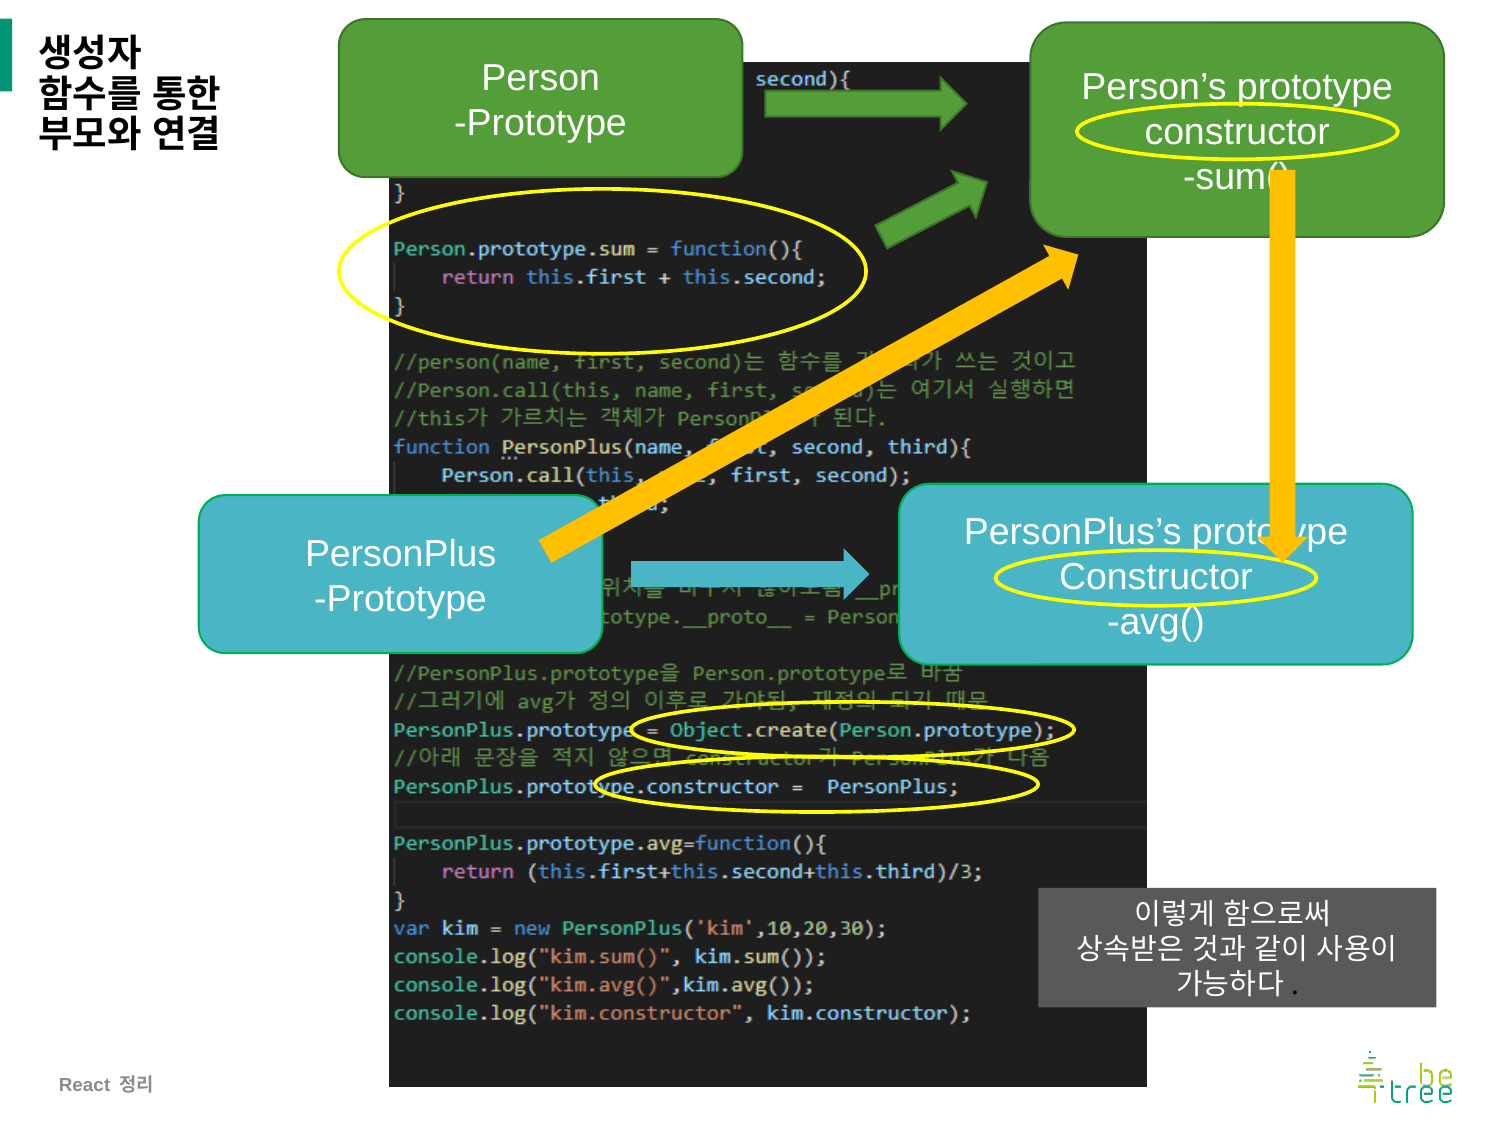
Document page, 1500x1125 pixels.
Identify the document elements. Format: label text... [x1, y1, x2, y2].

footer React 정리 [43, 1065, 551, 1103]
text_box PersonPlus -Prototype [197, 494, 389, 655]
text_box Person -Prototype [337, 18, 744, 179]
picture [389, 62, 1147, 1087]
picture [1358, 1051, 1452, 1103]
text_box [1254, 168, 1311, 564]
text_box [1147, 549, 1318, 607]
text_box Person’s prototype constructor -sum() [1029, 21, 1446, 238]
text_box [337, 221, 389, 321]
text_box 이렇게 함으로써 상속받은 것과 같이 사용이 가능하다. [1147, 887, 1437, 1008]
text_box PersonPlus’s prototype Constructor -avg() [1147, 482, 1414, 666]
title 생성자 함수를 통한 부모와 연결 [23, 0, 252, 211]
text_box [1147, 102, 1399, 161]
